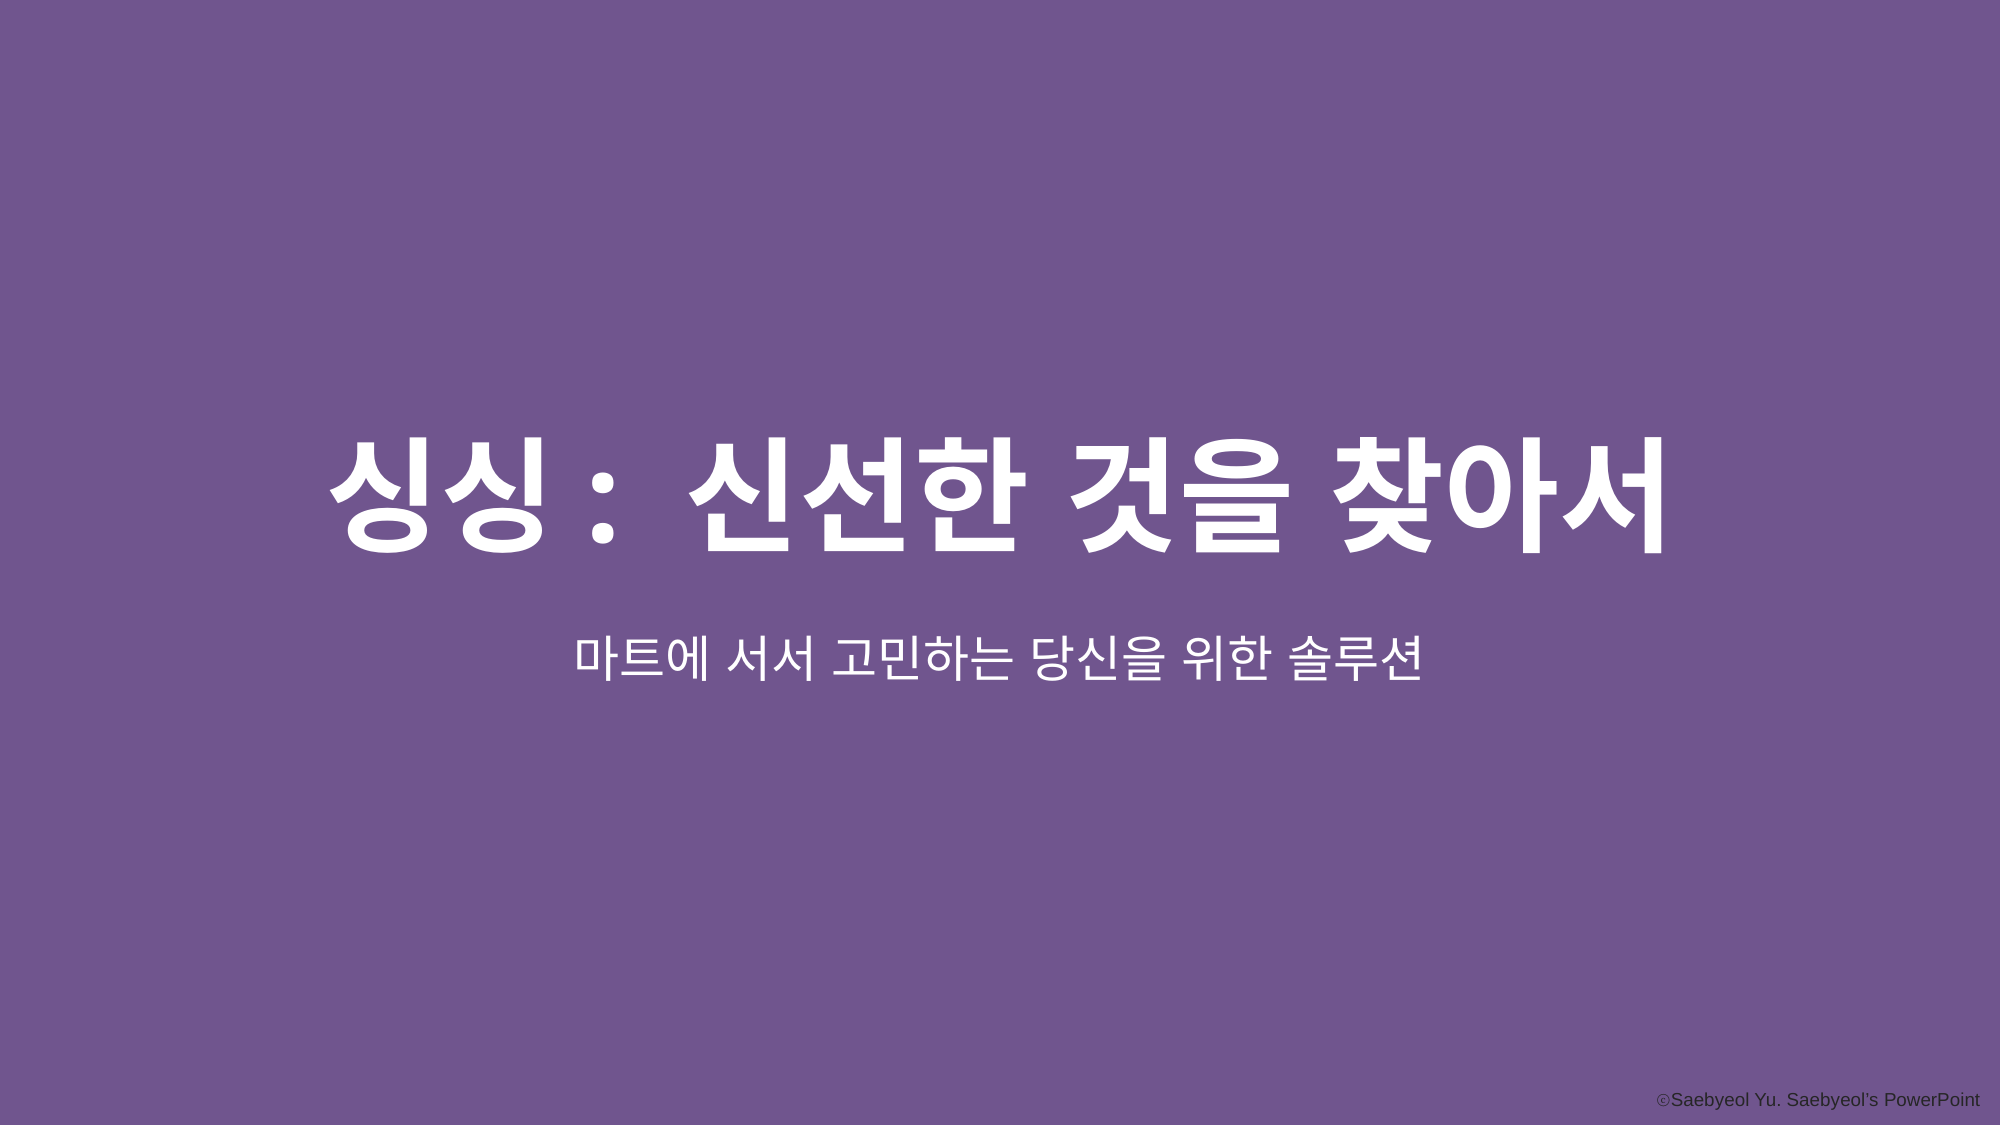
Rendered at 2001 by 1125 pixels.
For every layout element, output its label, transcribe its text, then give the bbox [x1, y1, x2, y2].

text_box 싱싱: 신선한 것을 찾아서 마트에 서서 고민하는 당신을 위한 솔루션 [310, 409, 1689, 982]
